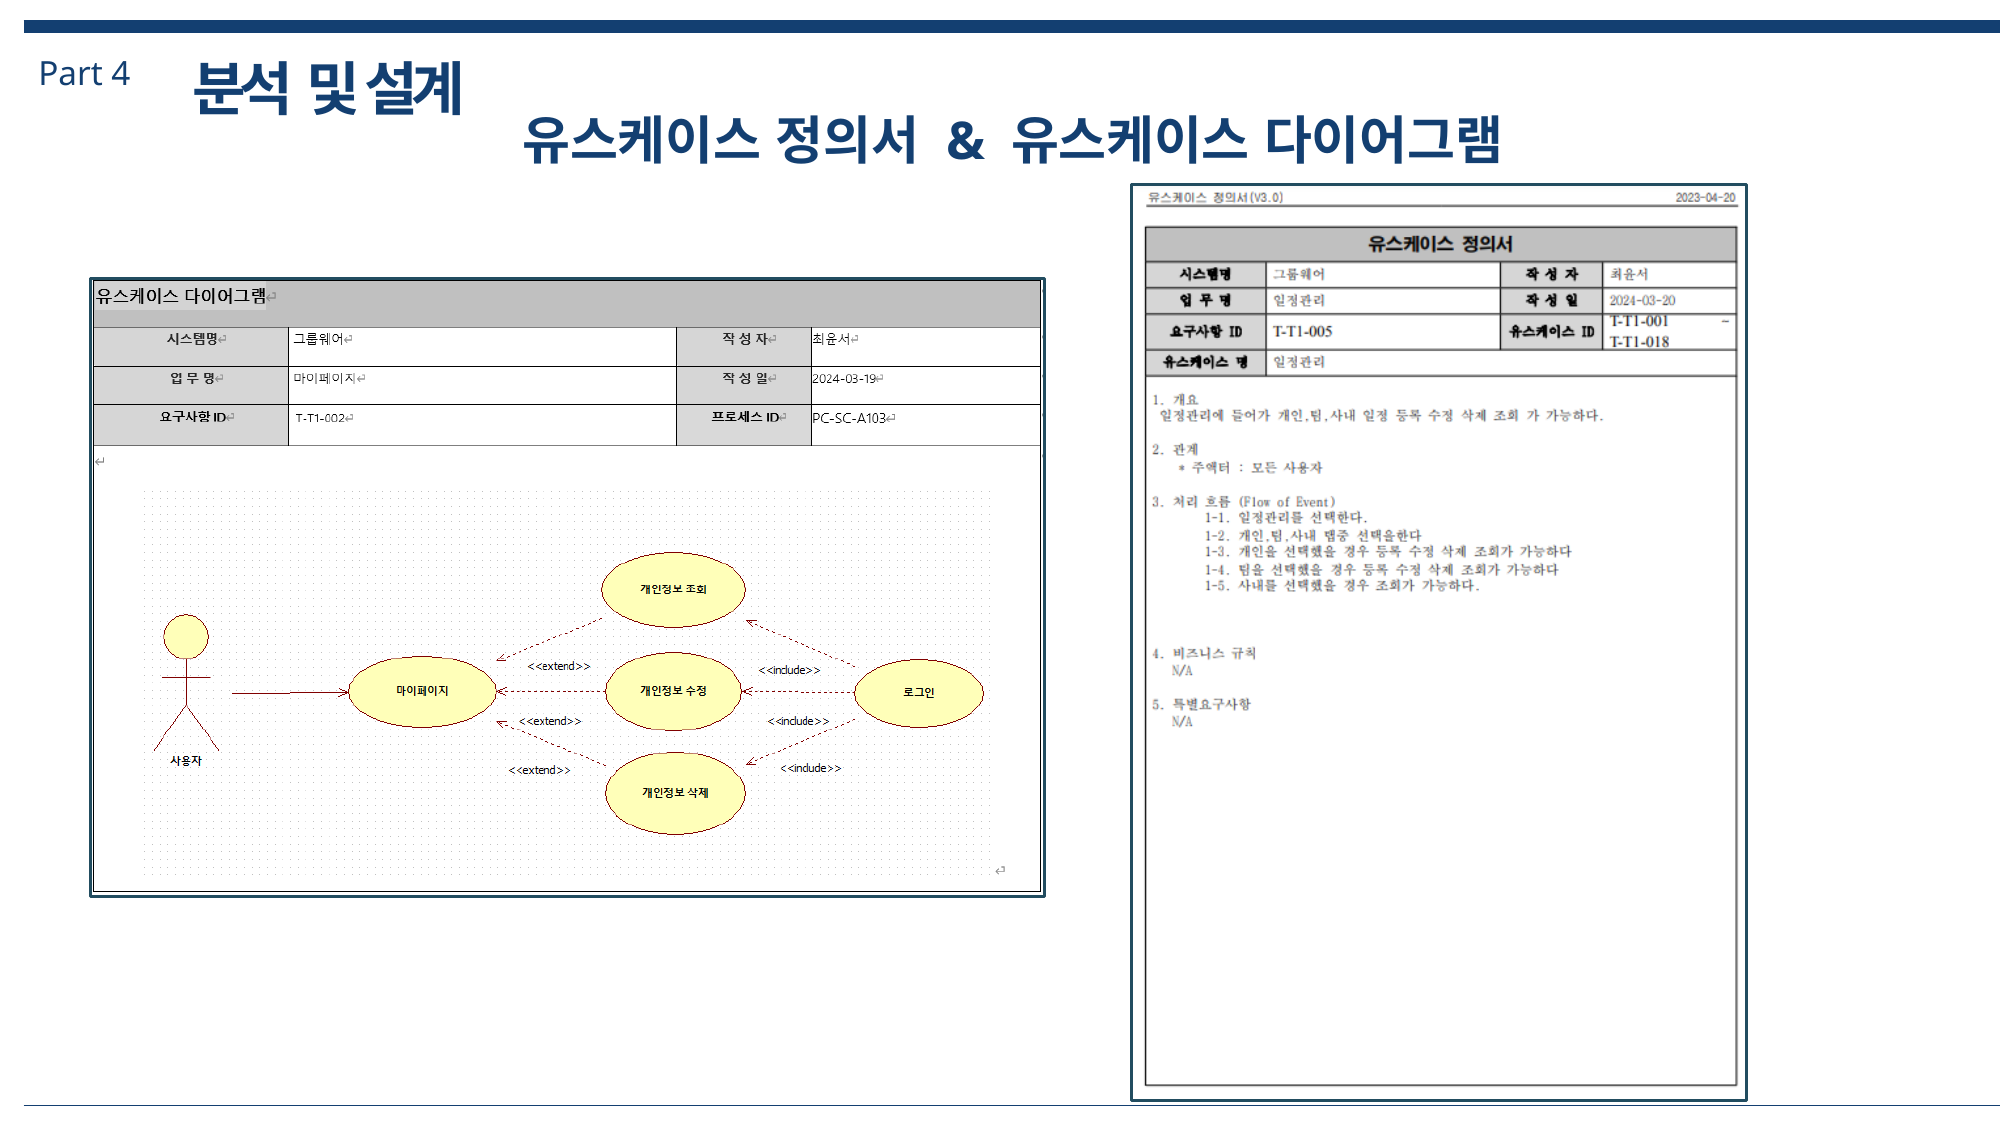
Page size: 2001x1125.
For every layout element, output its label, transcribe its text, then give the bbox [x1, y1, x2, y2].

picture [1132, 185, 1746, 1099]
picture [92, 280, 1043, 896]
text_box Part 4 [23, 44, 146, 100]
text_box 유스케이스 정의서 & 유스케이스 다이어그램 [507, 100, 1518, 178]
text_box 분석 및 설계 [177, 44, 480, 130]
